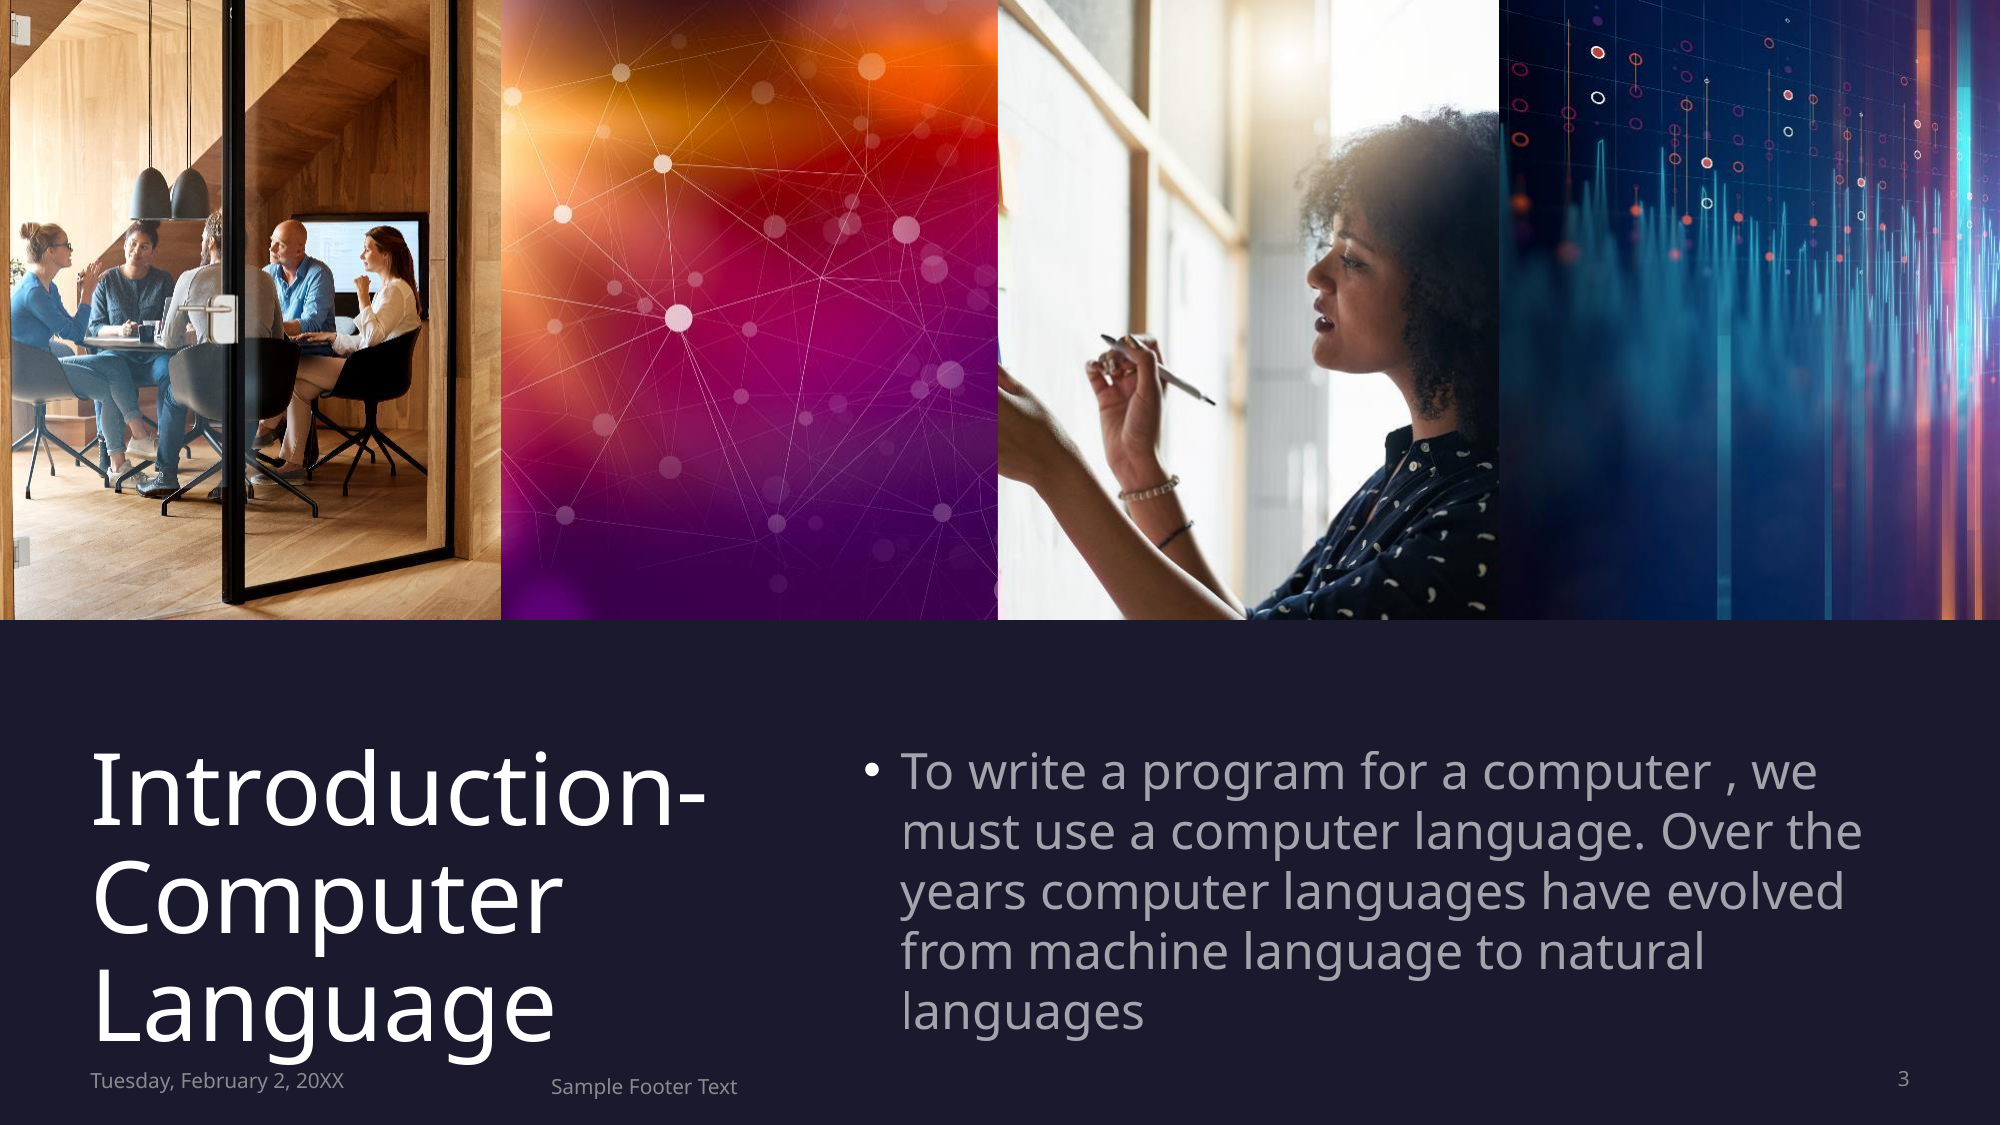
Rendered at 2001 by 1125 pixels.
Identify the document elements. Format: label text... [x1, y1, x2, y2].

footer Sample Footer Text [551, 1073, 1598, 1099]
title Introduction-Computer Language [90, 739, 829, 996]
picture [0, 0, 2000, 620]
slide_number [90, 1067, 522, 1093]
slide_number 3 [1632, 1067, 1910, 1093]
list To write a program for a computer , we must use a computer language. Over the years computer languages have evolved from machine language to natural languages [863, 739, 1884, 997]
